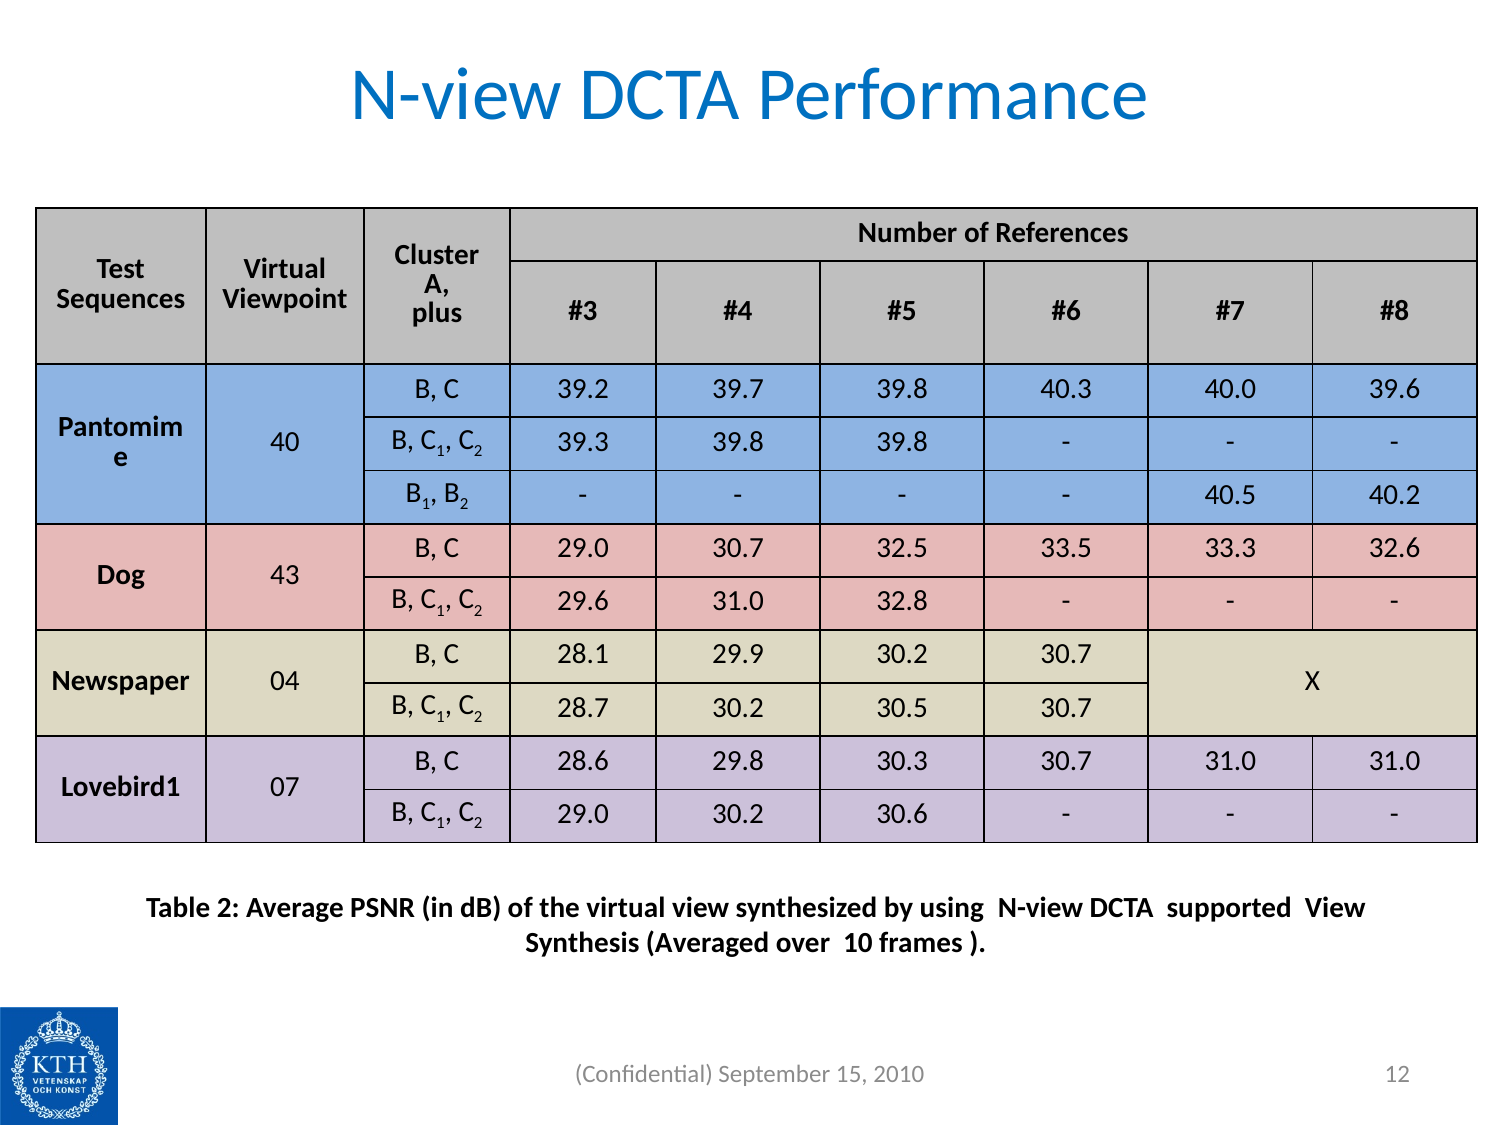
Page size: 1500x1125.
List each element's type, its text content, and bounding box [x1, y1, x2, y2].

table_cell 40.2 [1313, 471, 1476, 523]
table_cell - [1149, 578, 1312, 629]
table_cell 29.0 [511, 790, 655, 842]
table_cell B, C1, C2 [365, 790, 509, 842]
table_cell #3 [511, 262, 655, 363]
table_cell 39.2 [511, 365, 655, 416]
table_cell - [1313, 578, 1476, 629]
table_cell B, C [365, 365, 509, 416]
table_cell - [1149, 418, 1312, 470]
table_header Cluster A, plus [365, 209, 509, 363]
table_cell 32.6 [1313, 525, 1476, 576]
table_cell 28.6 [511, 737, 655, 789]
table_cell B, C [365, 737, 509, 789]
table_cell 29.8 [657, 737, 819, 789]
table_cell 30.7 [985, 737, 1147, 789]
table_cell #7 [1149, 262, 1312, 363]
table_cell - [657, 471, 819, 523]
table_cell 29.0 [511, 525, 655, 576]
table_cell 29.6 [511, 578, 655, 629]
table_cell 31.0 [1313, 737, 1476, 789]
table_cell B, C [365, 631, 509, 682]
table_cell 39.8 [821, 365, 983, 416]
table_cell 07 [207, 737, 363, 842]
table_cell 30.2 [821, 631, 983, 682]
table_cell #5 [821, 262, 983, 363]
table_cell 30.3 [821, 737, 983, 789]
table_cell - [1313, 790, 1476, 842]
table_cell 04 [207, 631, 363, 735]
table_cell 30.7 [657, 525, 819, 576]
table_cell B1, B2 [365, 471, 509, 523]
footer (Confidential) September 15, 2010 [512, 1042, 988, 1103]
table_cell 40 [207, 365, 363, 523]
text_box Table 2: Average PSNR (in dB) of the virtual view synthesized by using N-view DCTA supported View Synthesis (Averaged over 10 frames ). [76, 881, 1436, 967]
table_cell 39.7 [657, 365, 819, 416]
table_cell 29.9 [657, 631, 819, 682]
table_cell Lovebird1 [37, 737, 205, 842]
table_cell 39.8 [821, 418, 983, 470]
table_cell 40.0 [1149, 365, 1312, 416]
table_cell - [511, 471, 655, 523]
table_cell B, C [365, 525, 509, 576]
table_cell - [1313, 418, 1476, 470]
table_cell 32.5 [821, 525, 983, 576]
table_cell 30.2 [657, 790, 819, 842]
table_cell 30.7 [985, 631, 1147, 682]
table_cell B, C1, C2 [365, 578, 509, 629]
table_cell 40.5 [1149, 471, 1312, 523]
table_cell 39.6 [1313, 365, 1476, 416]
table_cell 30.2 [657, 684, 819, 735]
table_cell B, C1, C2 [365, 684, 509, 735]
table_cell #6 [985, 262, 1147, 363]
title N-view DCTA Performance [75, 0, 1425, 183]
table_cell - [985, 578, 1147, 629]
table_cell Pantomime [37, 365, 205, 523]
table_cell 30.6 [821, 790, 983, 842]
table_cell 28.1 [511, 631, 655, 682]
table_cell B, C1, C2 [365, 418, 509, 470]
table_cell 32.8 [821, 578, 983, 629]
table_header Virtual Viewpoint [207, 209, 363, 363]
table_cell Newspaper [37, 631, 205, 735]
table_cell 31.0 [1149, 737, 1312, 789]
table_cell 31.0 [657, 578, 819, 629]
table_cell 30.5 [821, 684, 983, 735]
table_cell Dog [37, 525, 205, 629]
table_cell 40.3 [985, 365, 1147, 416]
table_cell - [985, 418, 1147, 470]
table_cell 33.3 [1149, 525, 1312, 576]
table_cell - [821, 471, 983, 523]
table_cell - [1149, 790, 1312, 842]
slide_number 12 [1074, 1042, 1425, 1103]
table_cell - [985, 471, 1147, 523]
table_cell 33.5 [985, 525, 1147, 576]
table_cell 30.7 [985, 684, 1147, 735]
table_header Test Sequences [37, 209, 205, 363]
table_cell X [1149, 631, 1476, 735]
table_header Number of References [511, 209, 1476, 260]
table_cell #4 [657, 262, 819, 363]
table_cell #8 [1313, 262, 1476, 363]
table_cell 28.7 [511, 684, 655, 735]
table_cell - [985, 790, 1147, 842]
table_cell 43 [207, 525, 363, 629]
picture [0, 1007, 118, 1125]
table_cell 39.3 [511, 418, 655, 470]
table_cell 39.8 [657, 418, 819, 470]
